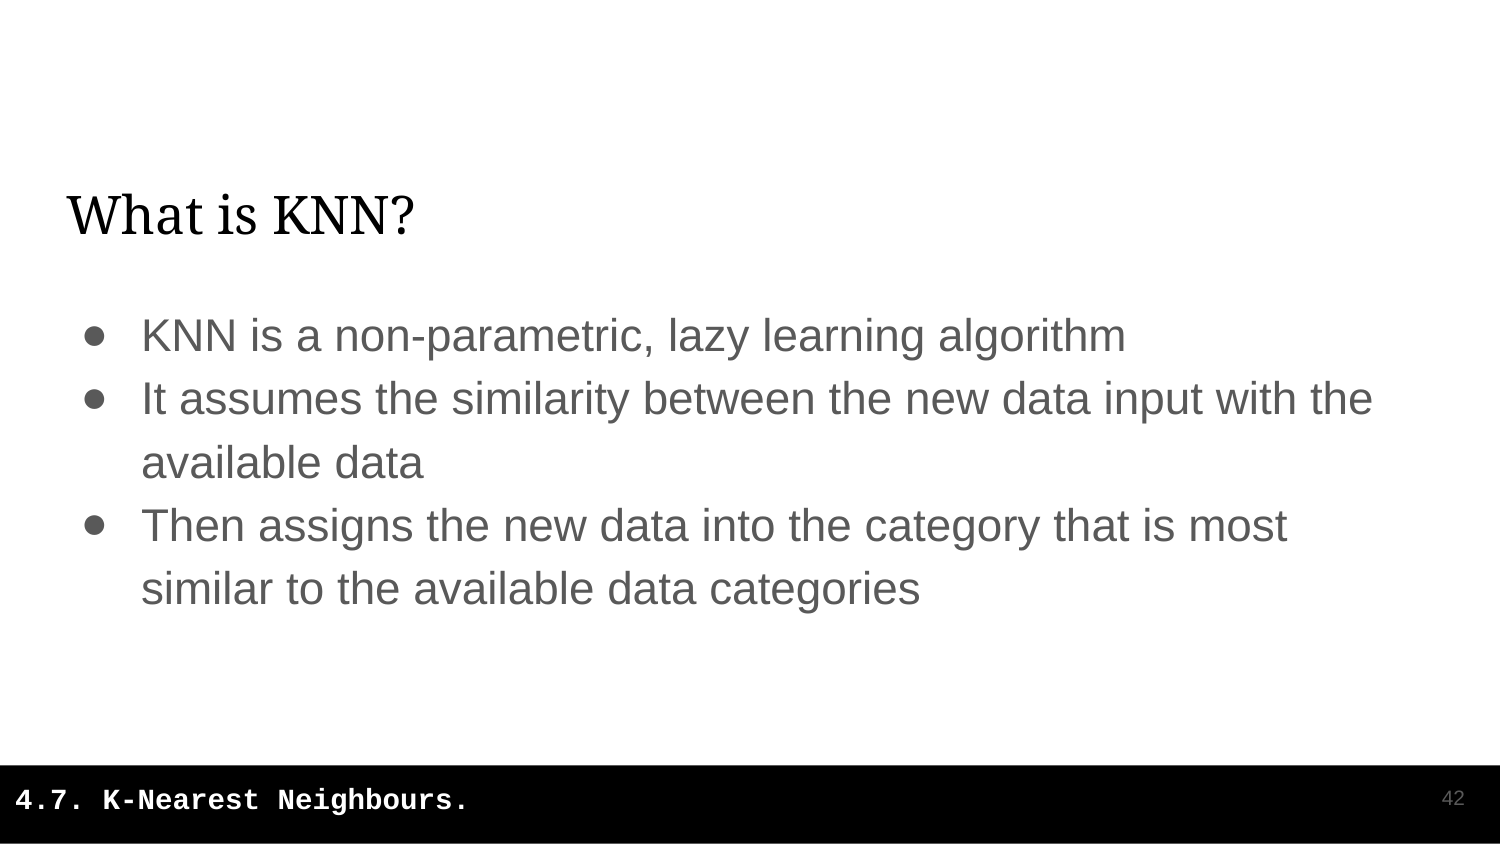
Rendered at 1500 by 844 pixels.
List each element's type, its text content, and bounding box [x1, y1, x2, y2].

list KNN is a non-parametric, lazy learning algorithm It assumes the similarity between the new data input with the available data Then assigns the new data into the category that is most similar to the available data categories [51, 282, 1449, 677]
text_box 4.7. K-Nearest Neighbours. [0, 765, 1500, 844]
title What is KNN? [51, 166, 1449, 261]
slide_number ‹#› [1389, 764, 1480, 830]
